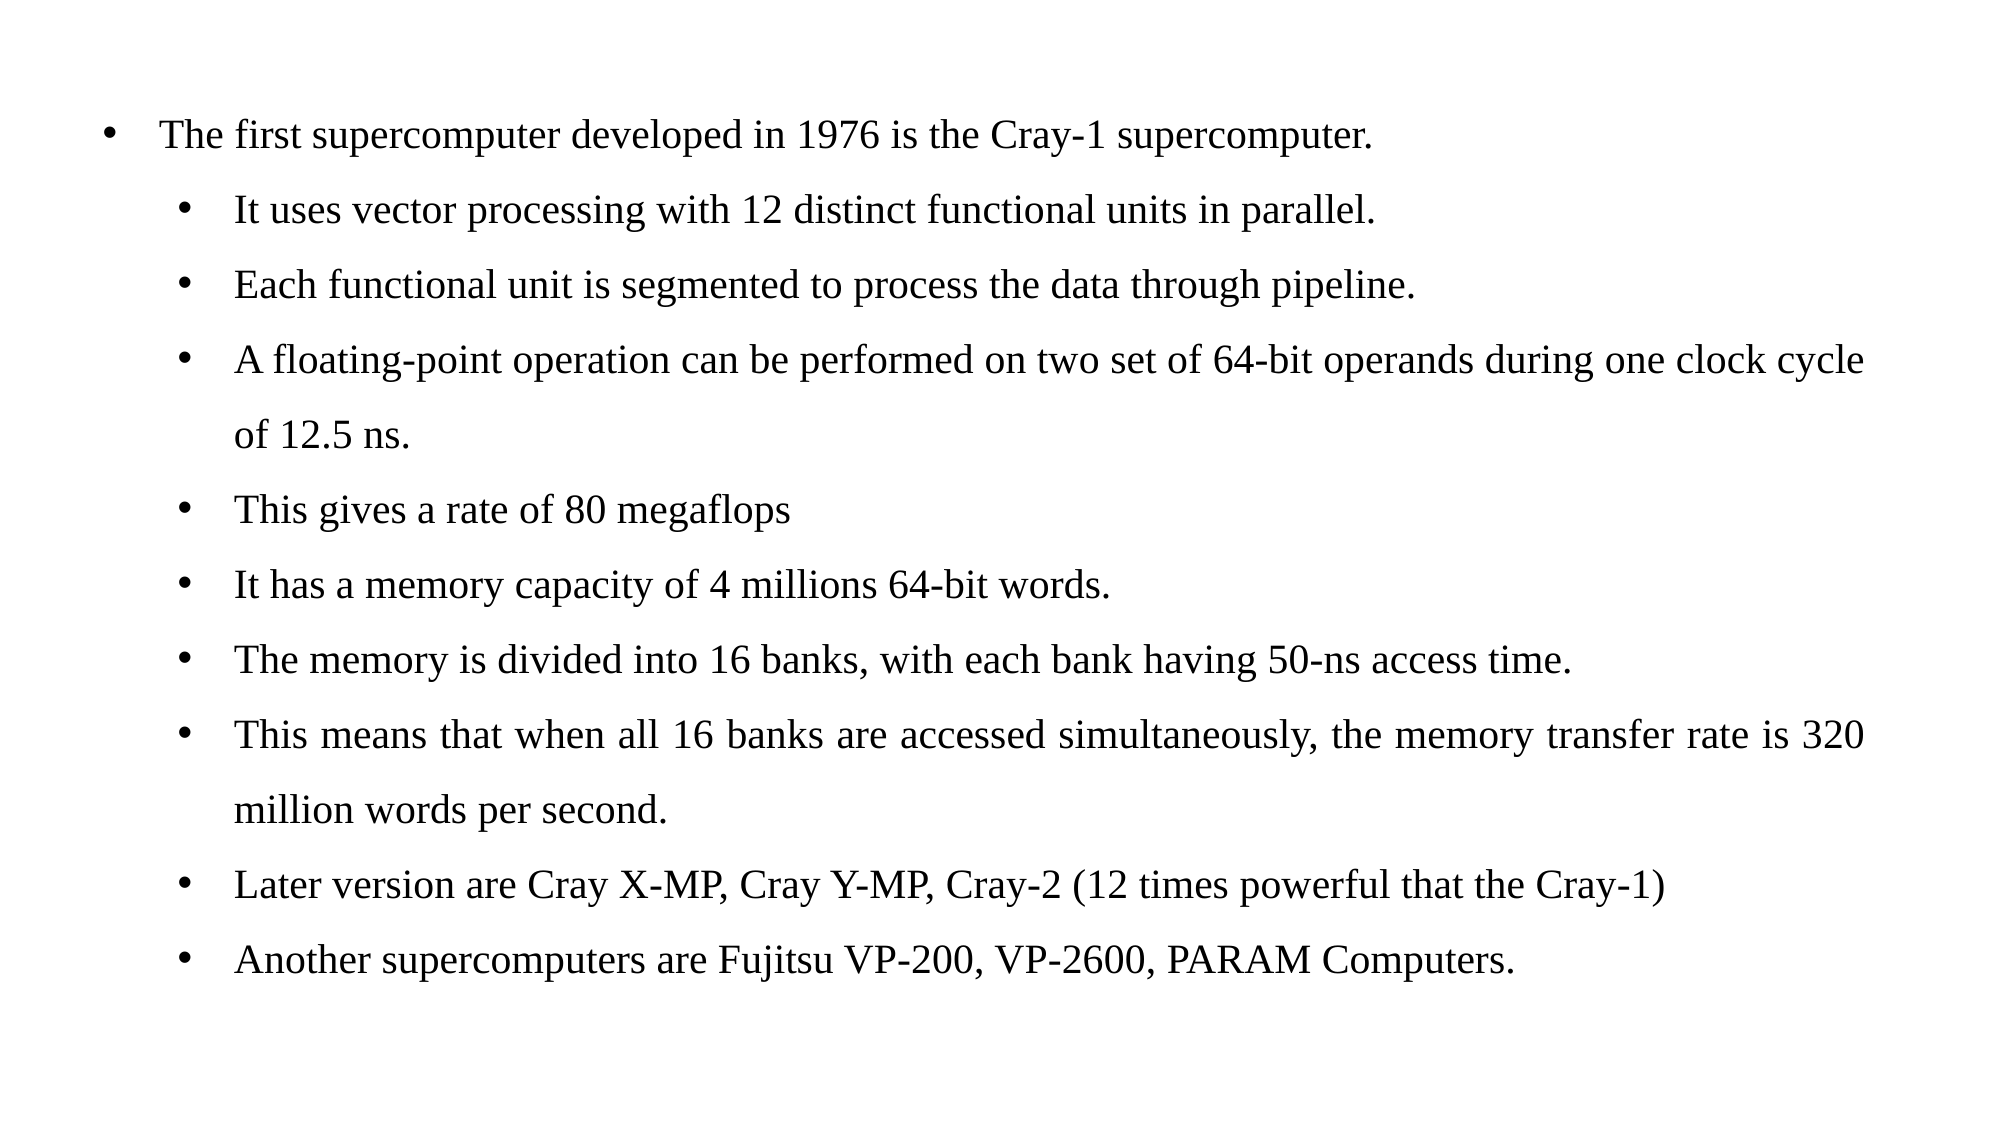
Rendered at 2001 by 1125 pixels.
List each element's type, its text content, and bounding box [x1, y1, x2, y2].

text_box The first supercomputer developed in 1976 is the Cray-1 supercomputer. It uses vector processing with 12 distinct functional units in parallel. Each functional unit is segmented to process the data through pipeline. A floating-point operation can be performed on two set of 64-bit operands during one clock cycle of 12.5 ns. This gives a rate of 80 megaflops It has a memory capacity of 4 millions 64-bit words. The memory is divided into 16 banks, with each bank having 50-ns access time. This means that when all 16 banks are accessed simultaneously, the memory transfer rate is 320 million words per second. Later version are Cray X-MP, Cray Y-MP, Cray-2 (12 times powerful that the Cray-1) Another supercomputers are Fujitsu VP-200, VP-2600, PARAM Computers. [87, 74, 1882, 990]
